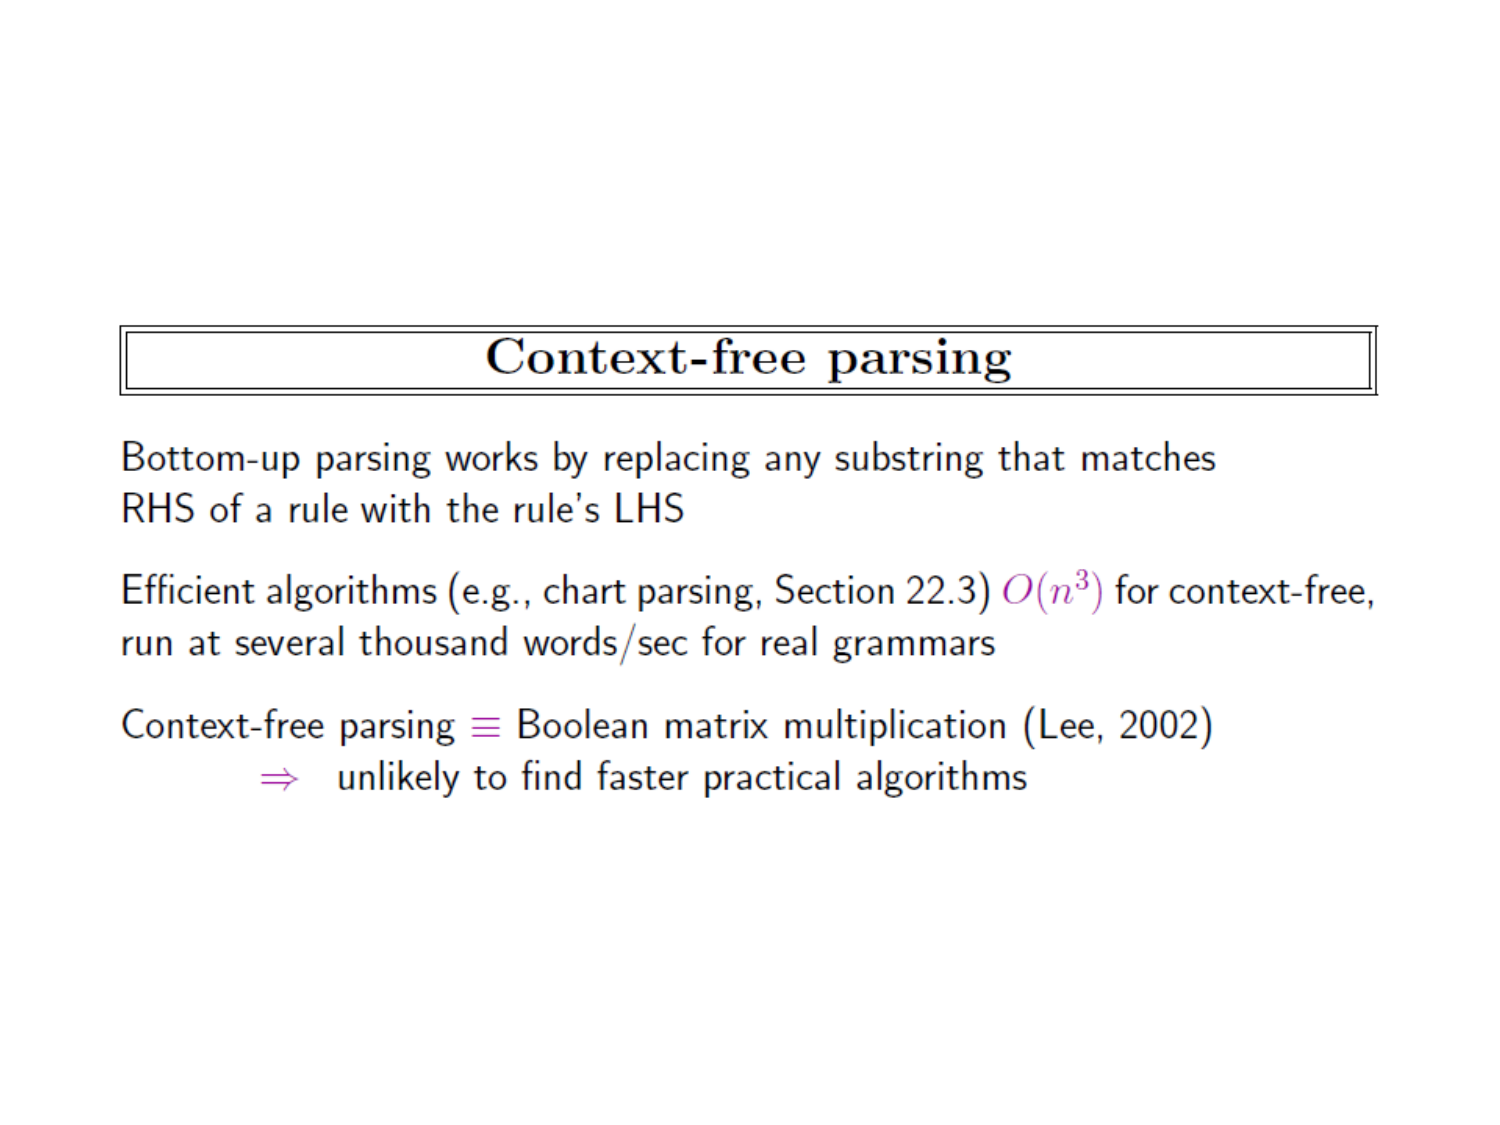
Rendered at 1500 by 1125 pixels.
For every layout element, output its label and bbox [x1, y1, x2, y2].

picture [112, 312, 1388, 812]
